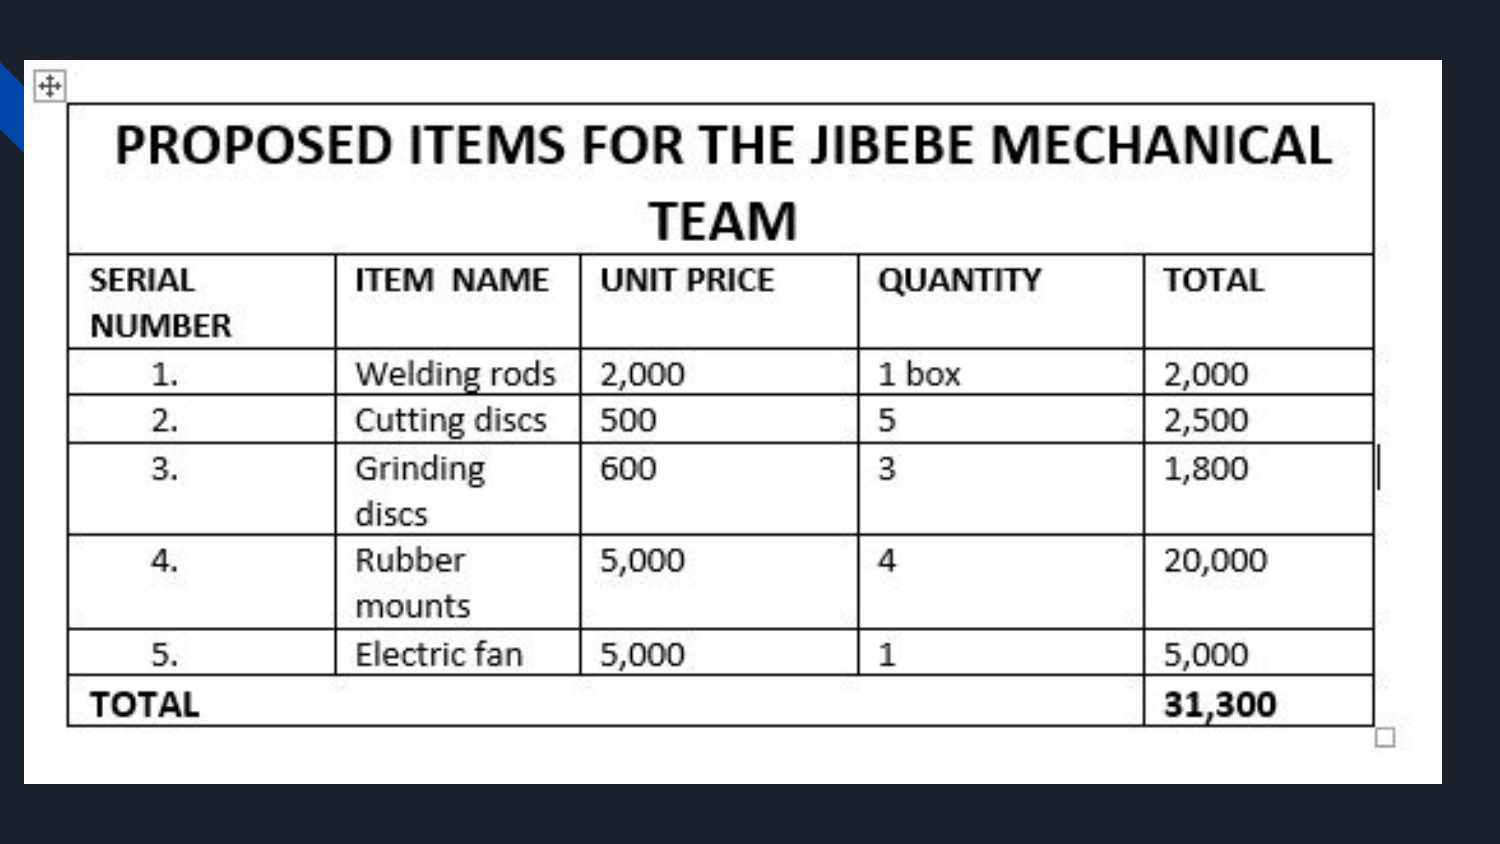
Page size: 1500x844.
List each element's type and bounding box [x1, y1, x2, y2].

picture [24, 59, 1442, 784]
